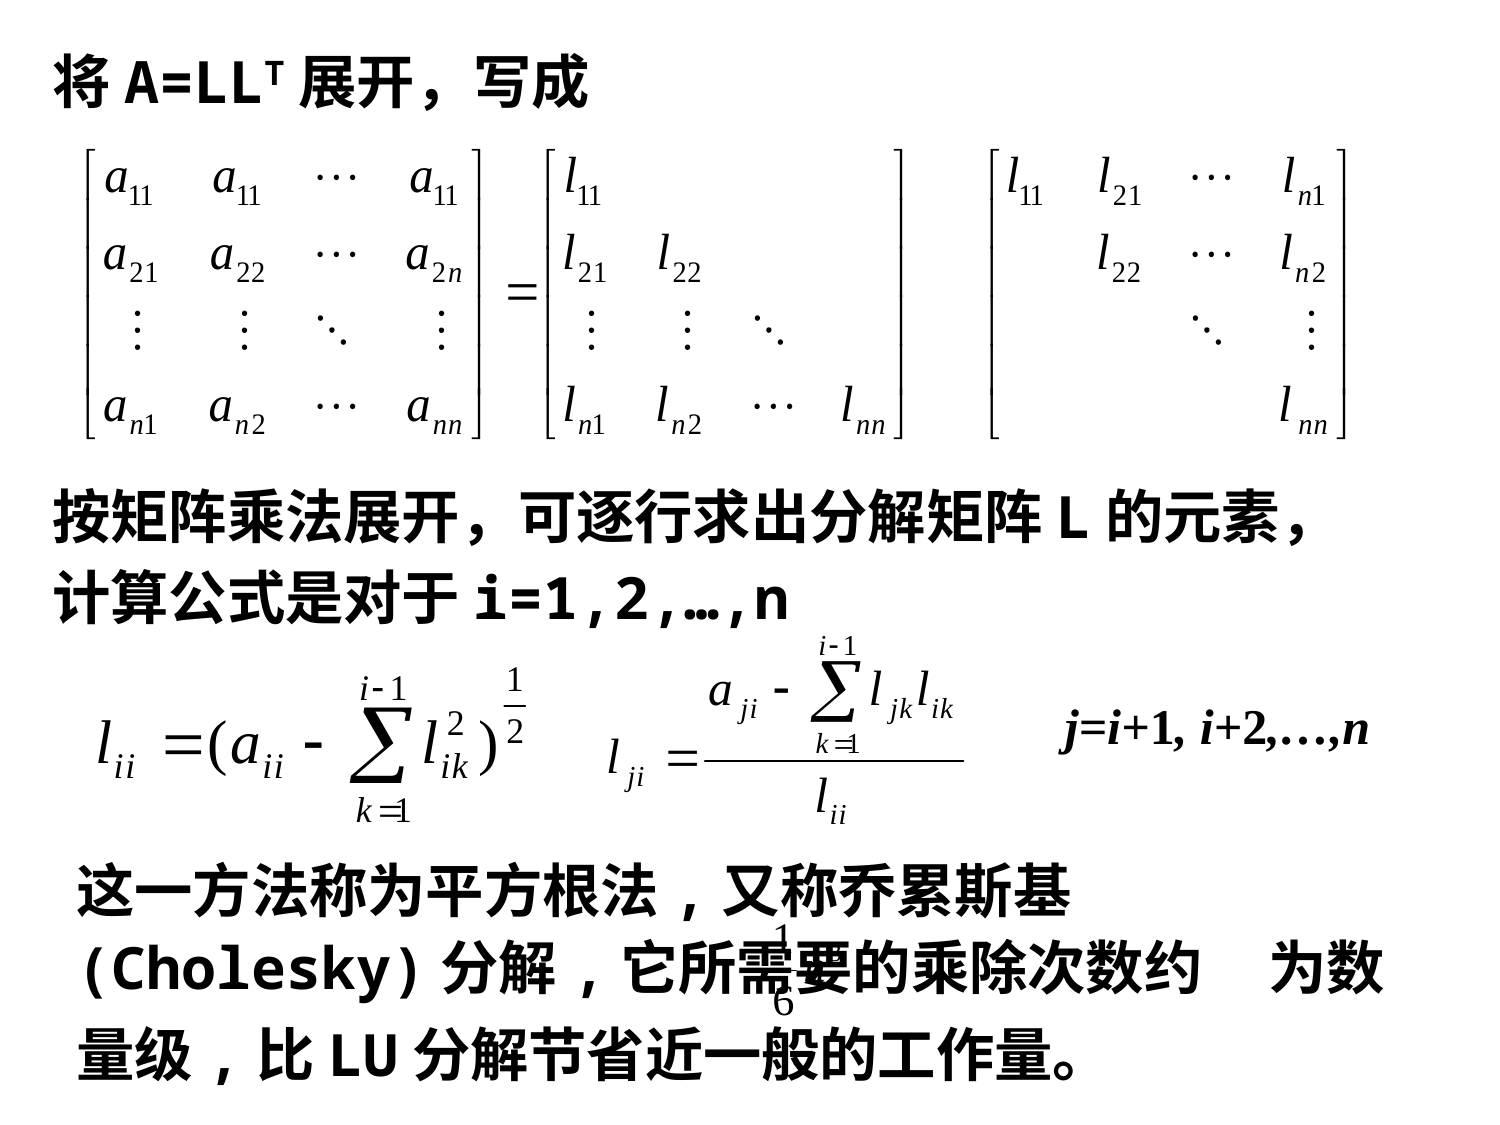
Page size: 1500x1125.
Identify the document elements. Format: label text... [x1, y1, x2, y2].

text_box 按矩阵乘法展开，可逐行求出分解矩阵L的元素，计算公式是对于i=1,2,…,n [37, 462, 1400, 639]
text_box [87, 649, 538, 835]
text_box 将A=LLT展开，写成 [37, 37, 1400, 123]
text_box 这一方法称为平方根法,又称乔累斯基(Cholesky)分解,它所需要的乘除次数约 为数量级,比LU分解节省近一般的工作量。 [61, 840, 1425, 1097]
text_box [599, 624, 975, 836]
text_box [74, 137, 1363, 452]
text_box j=i+1, i+2,…,n [1050, 687, 1388, 763]
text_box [762, 912, 848, 1025]
